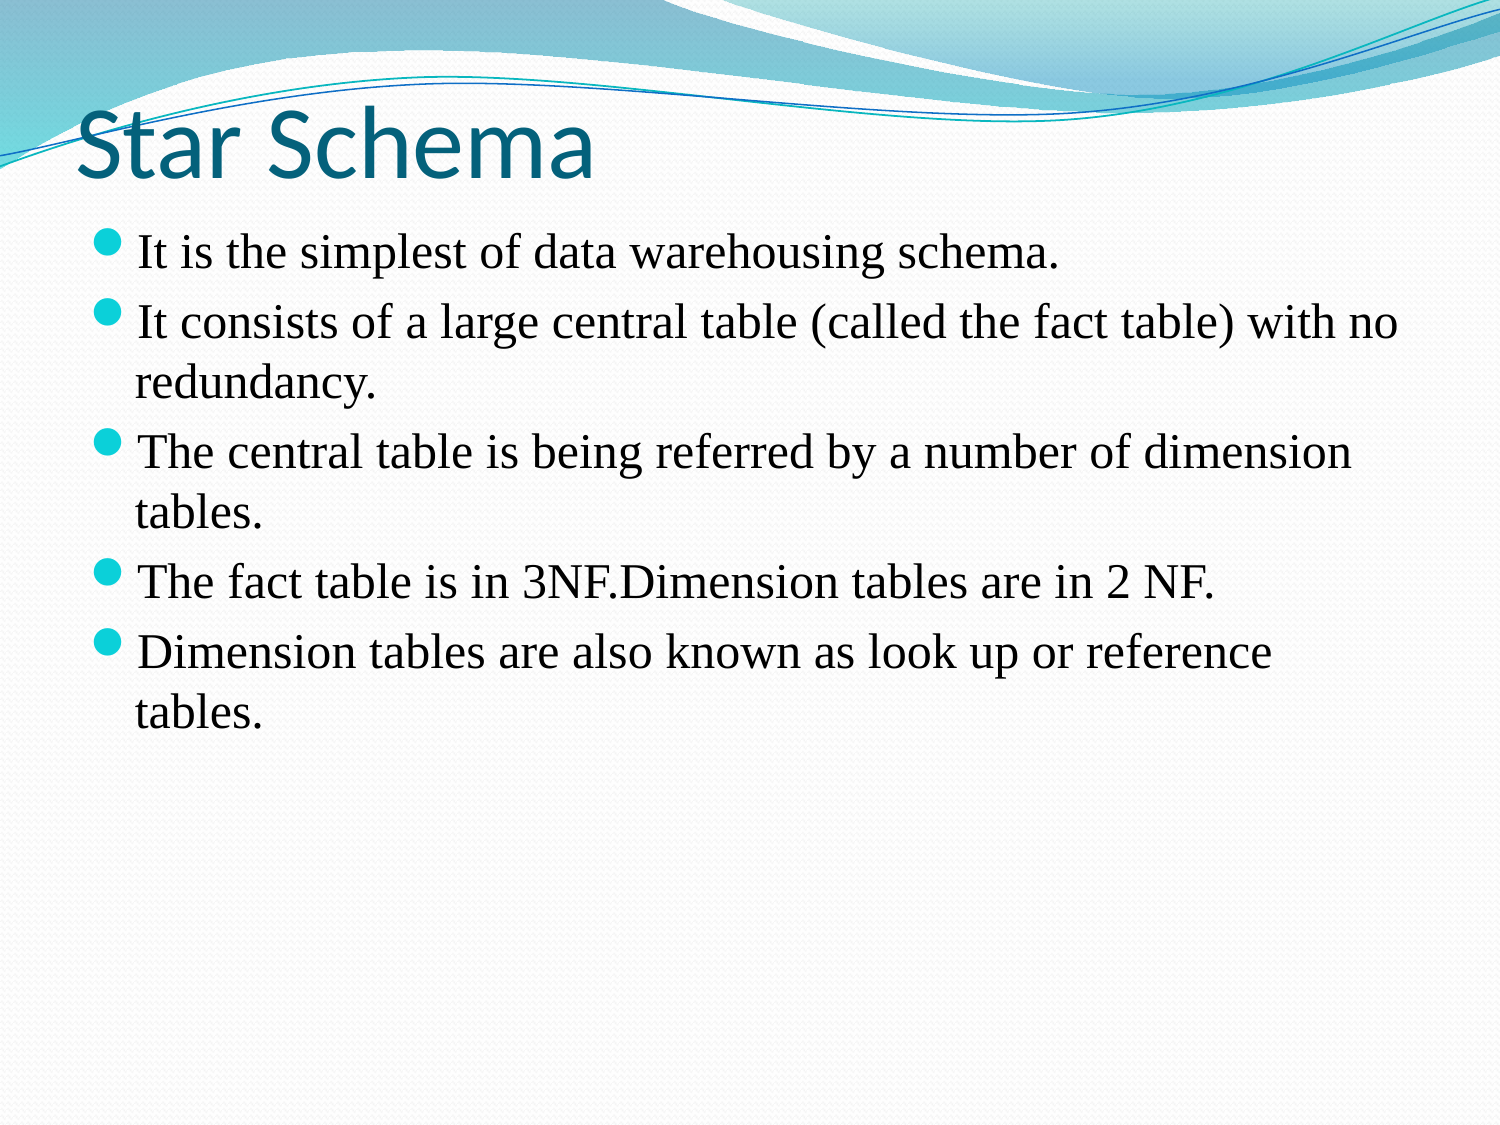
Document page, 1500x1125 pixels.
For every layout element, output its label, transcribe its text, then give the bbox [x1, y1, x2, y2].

list It is the simplest of data warehousing schema. It consists of a large central table (called the fact table) with no redundancy. The central table is being referred by a number of dimension tables. The fact table is in 3NF.Dimension tables are in 2 NF. Dimension tables are also known as look up or reference tables. [75, 210, 1425, 1079]
title Star Schema [75, 45, 1425, 200]
